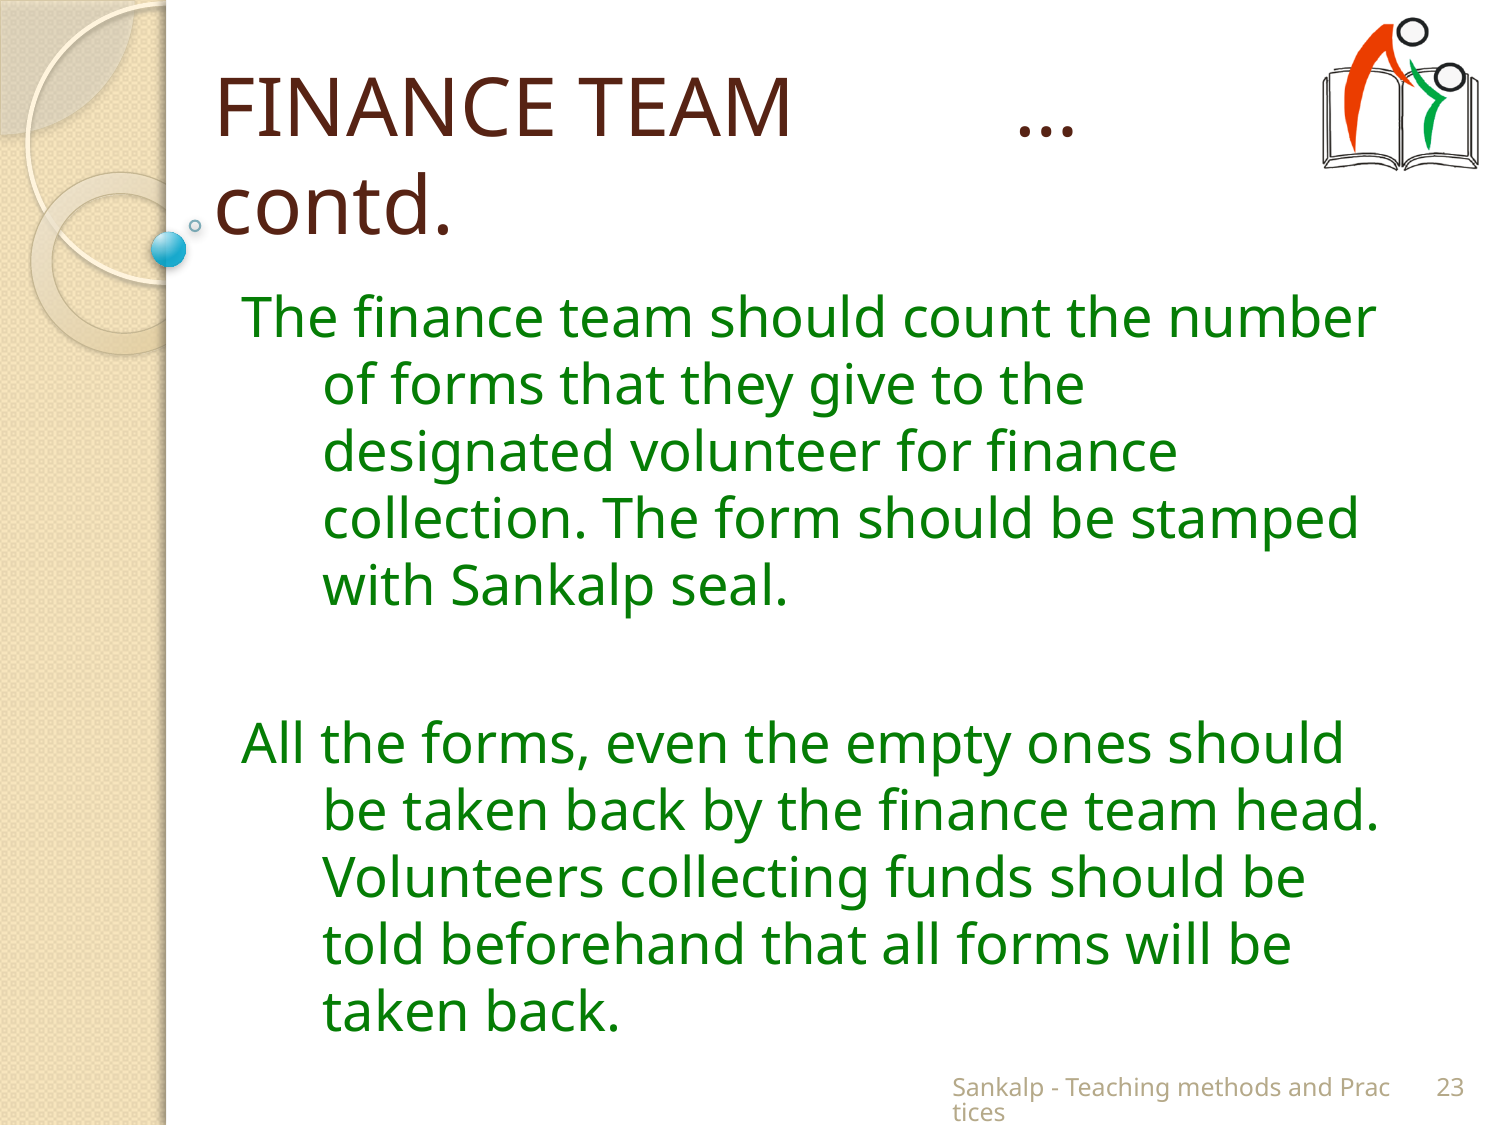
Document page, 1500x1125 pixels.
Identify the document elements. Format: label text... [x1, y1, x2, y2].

footer Sankalp - Teaching methods and Practices [937, 1034, 1413, 1113]
slide_number 23 [1413, 1034, 1488, 1113]
picture [1288, 0, 1500, 177]
title FINANCE TEAM …contd. [199, 46, 1299, 258]
subtitle The finance team should count the number of forms that they give to the designated volunteer for finance collection. The form should be stamped with Sankalp seal. All the forms, even the empty ones should be taken back by the finance team head. Volunteers collecting funds should be told beforehand that all forms will be taken back. [222, 281, 1407, 1055]
